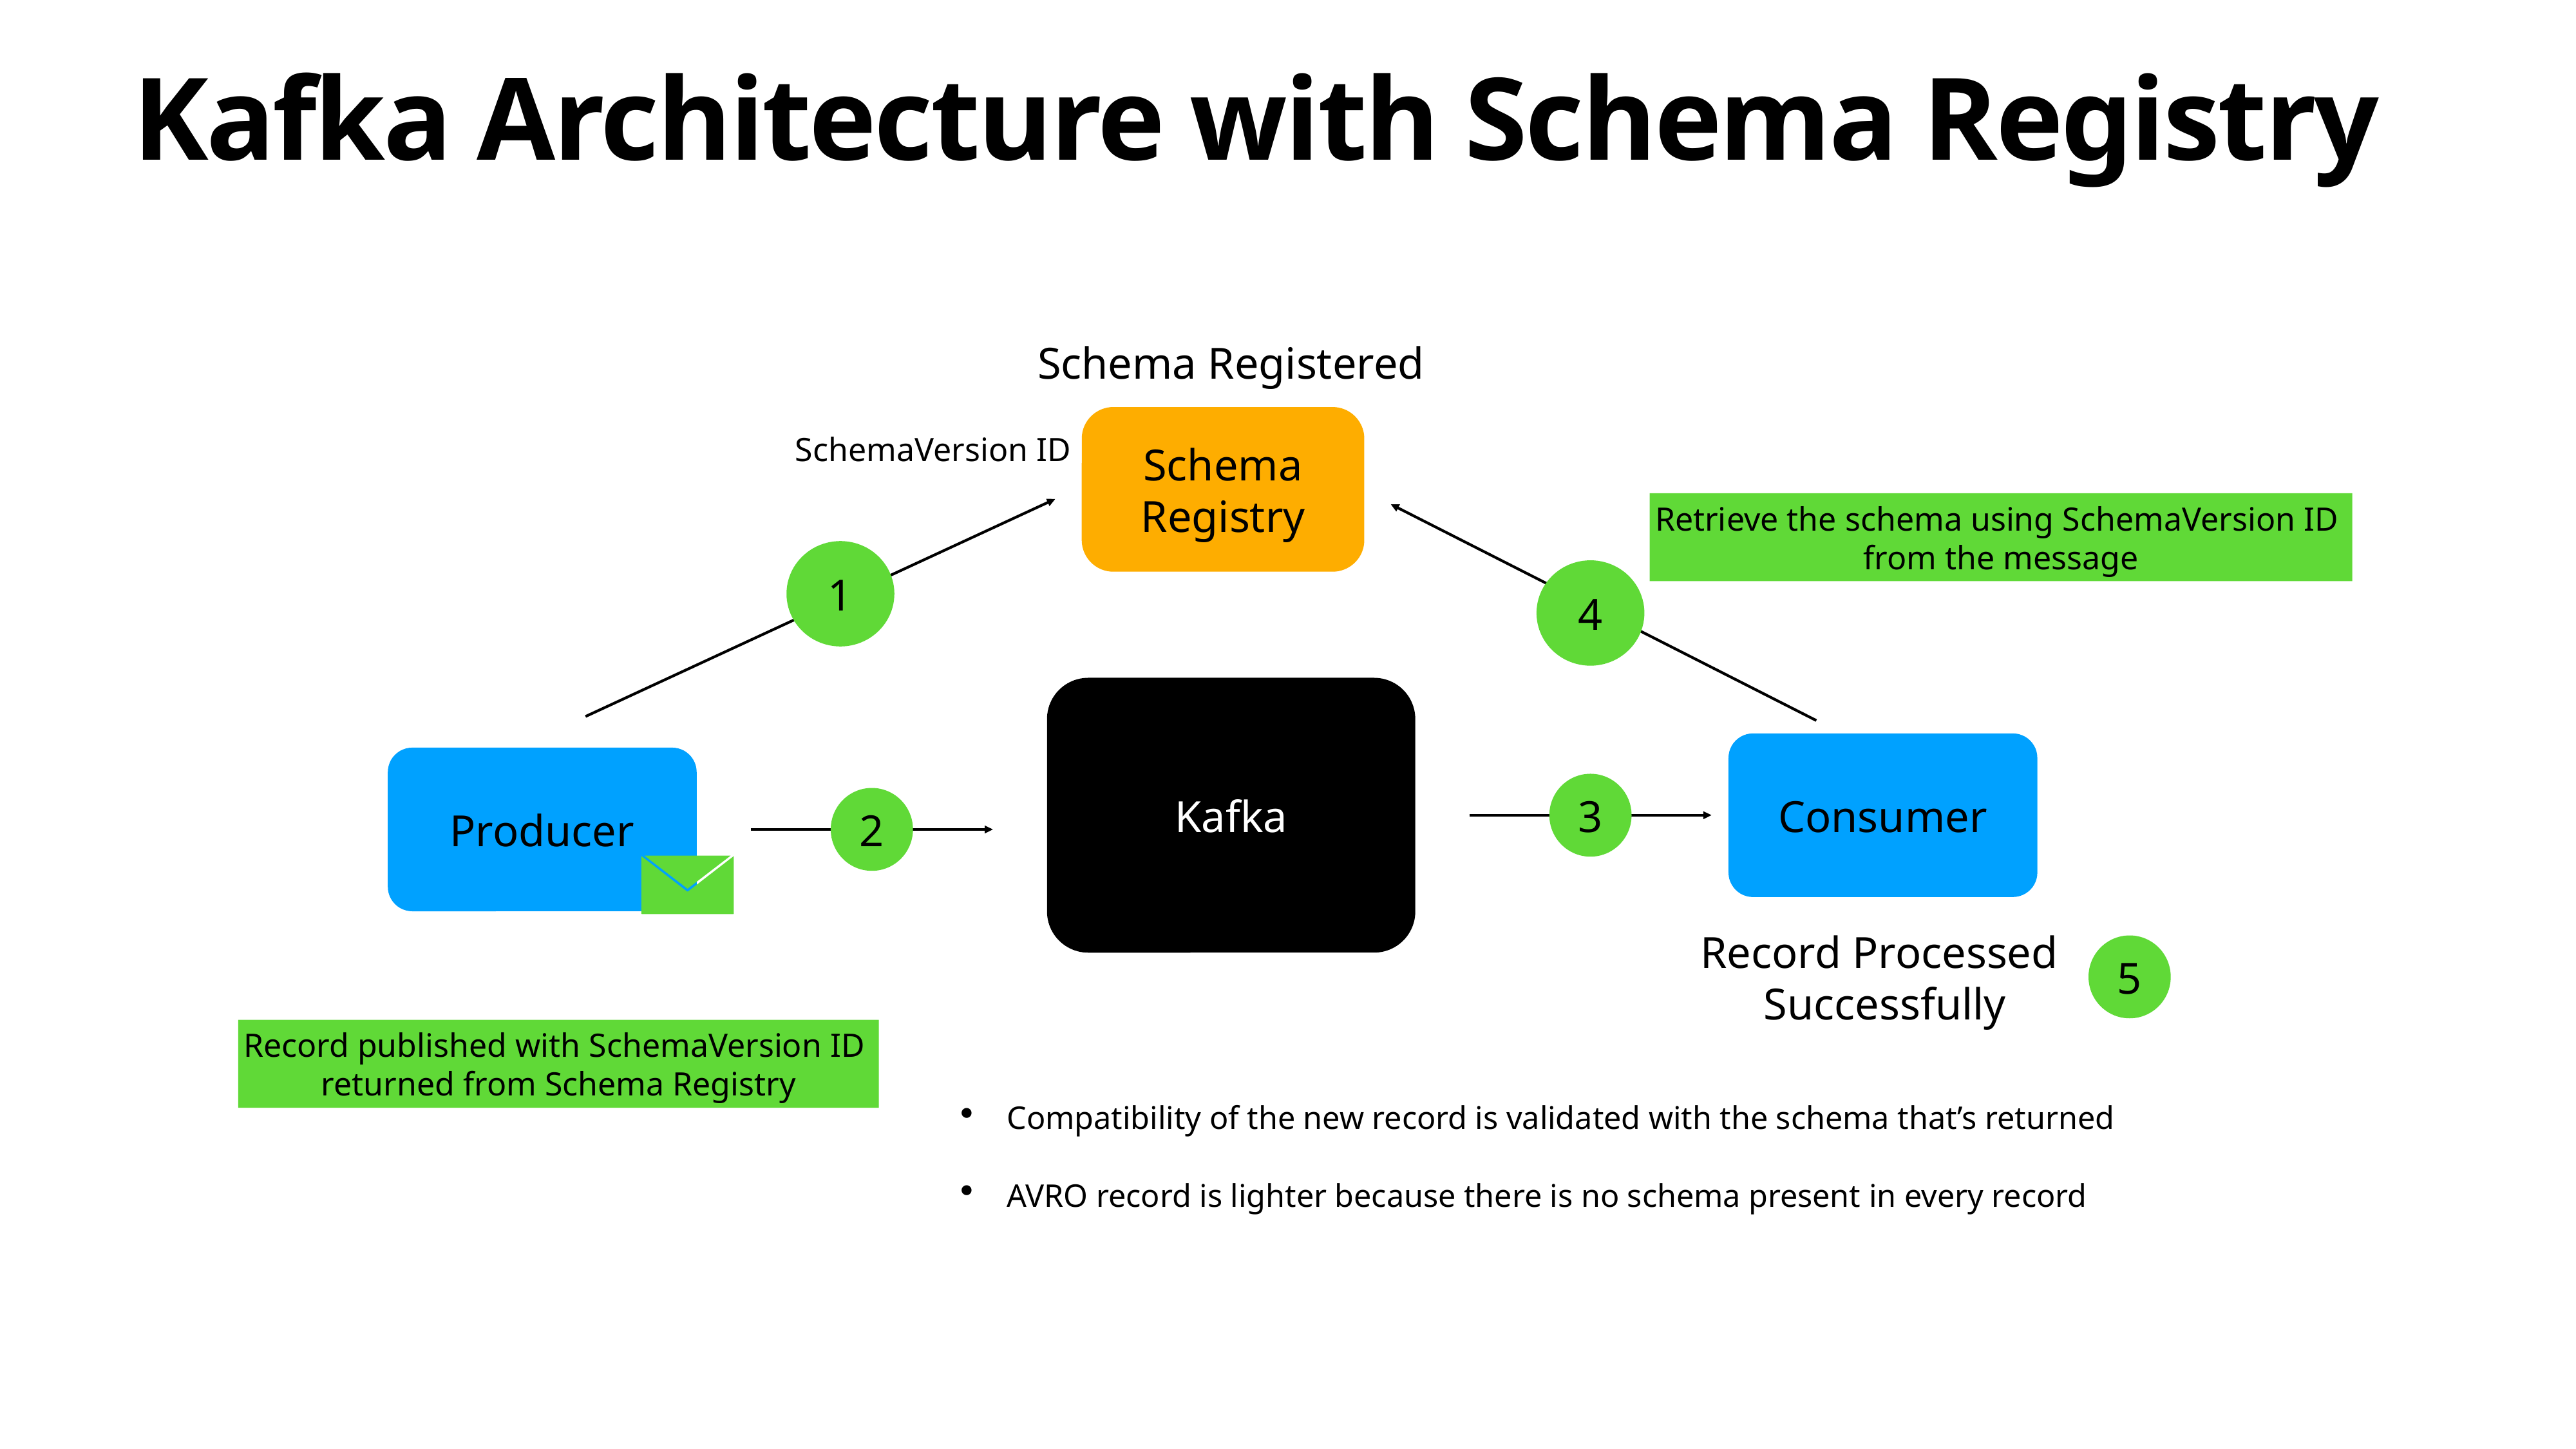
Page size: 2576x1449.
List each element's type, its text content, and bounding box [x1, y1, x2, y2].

text_box Schema Registry [1081, 407, 1365, 572]
text_box SchemaVersion ID [790, 423, 1077, 473]
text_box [585, 498, 1056, 717]
title Kafka Architecture with Schema Registry [127, 67, 2449, 220]
text_box [641, 856, 734, 914]
text_box Producer [388, 747, 697, 912]
text_box Record published with SchemaVersion ID returned from Schema Registry [238, 1019, 879, 1108]
text_box Record Processed Successfully [1695, 920, 2075, 1034]
text_box Retrieve the schema using SchemaVersion ID from the message [1649, 493, 2353, 582]
text_box Compatibility of the new record is validated with the schema that’s returned AVRO record is lighter because there is no schema present in every record [954, 1097, 2164, 1274]
text_box Kafka [1046, 677, 1416, 953]
text_box Consumer [1728, 733, 2038, 897]
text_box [1469, 773, 1712, 857]
text_box [644, 855, 731, 889]
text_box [750, 788, 993, 871]
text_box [1390, 504, 1817, 721]
text_box 5 [2088, 935, 2171, 1019]
text_box Schema Registered [1032, 330, 1430, 393]
